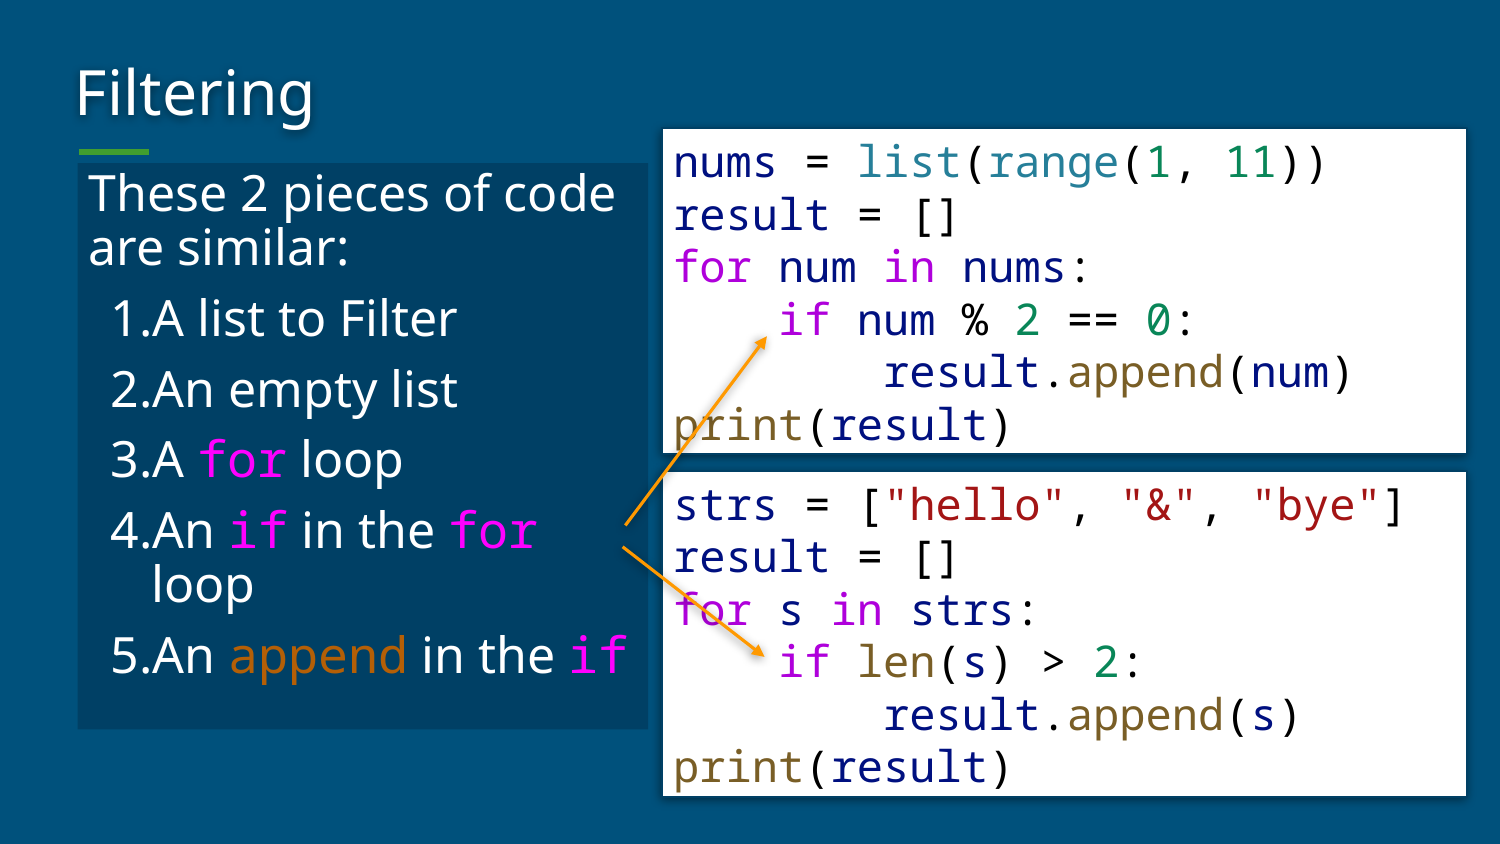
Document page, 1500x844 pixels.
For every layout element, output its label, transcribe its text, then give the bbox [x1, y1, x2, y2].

text_box nums = list(range(1, 11)) result = [] for num in nums: if num % 2 == 0: result.append(num) print(result) [661, 128, 1468, 455]
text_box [622, 546, 765, 658]
list These 2 pieces of code are similar: A list to Filter An empty list A for loop An if in the for loop An append in the if [77, 163, 649, 730]
title Filtering [63, 39, 1437, 152]
text_box strs = ["hello", "&", "bye"] result = [] for s in strs: if len(s) > 2: result.append(s) print(result) [661, 471, 1468, 798]
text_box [625, 336, 768, 526]
